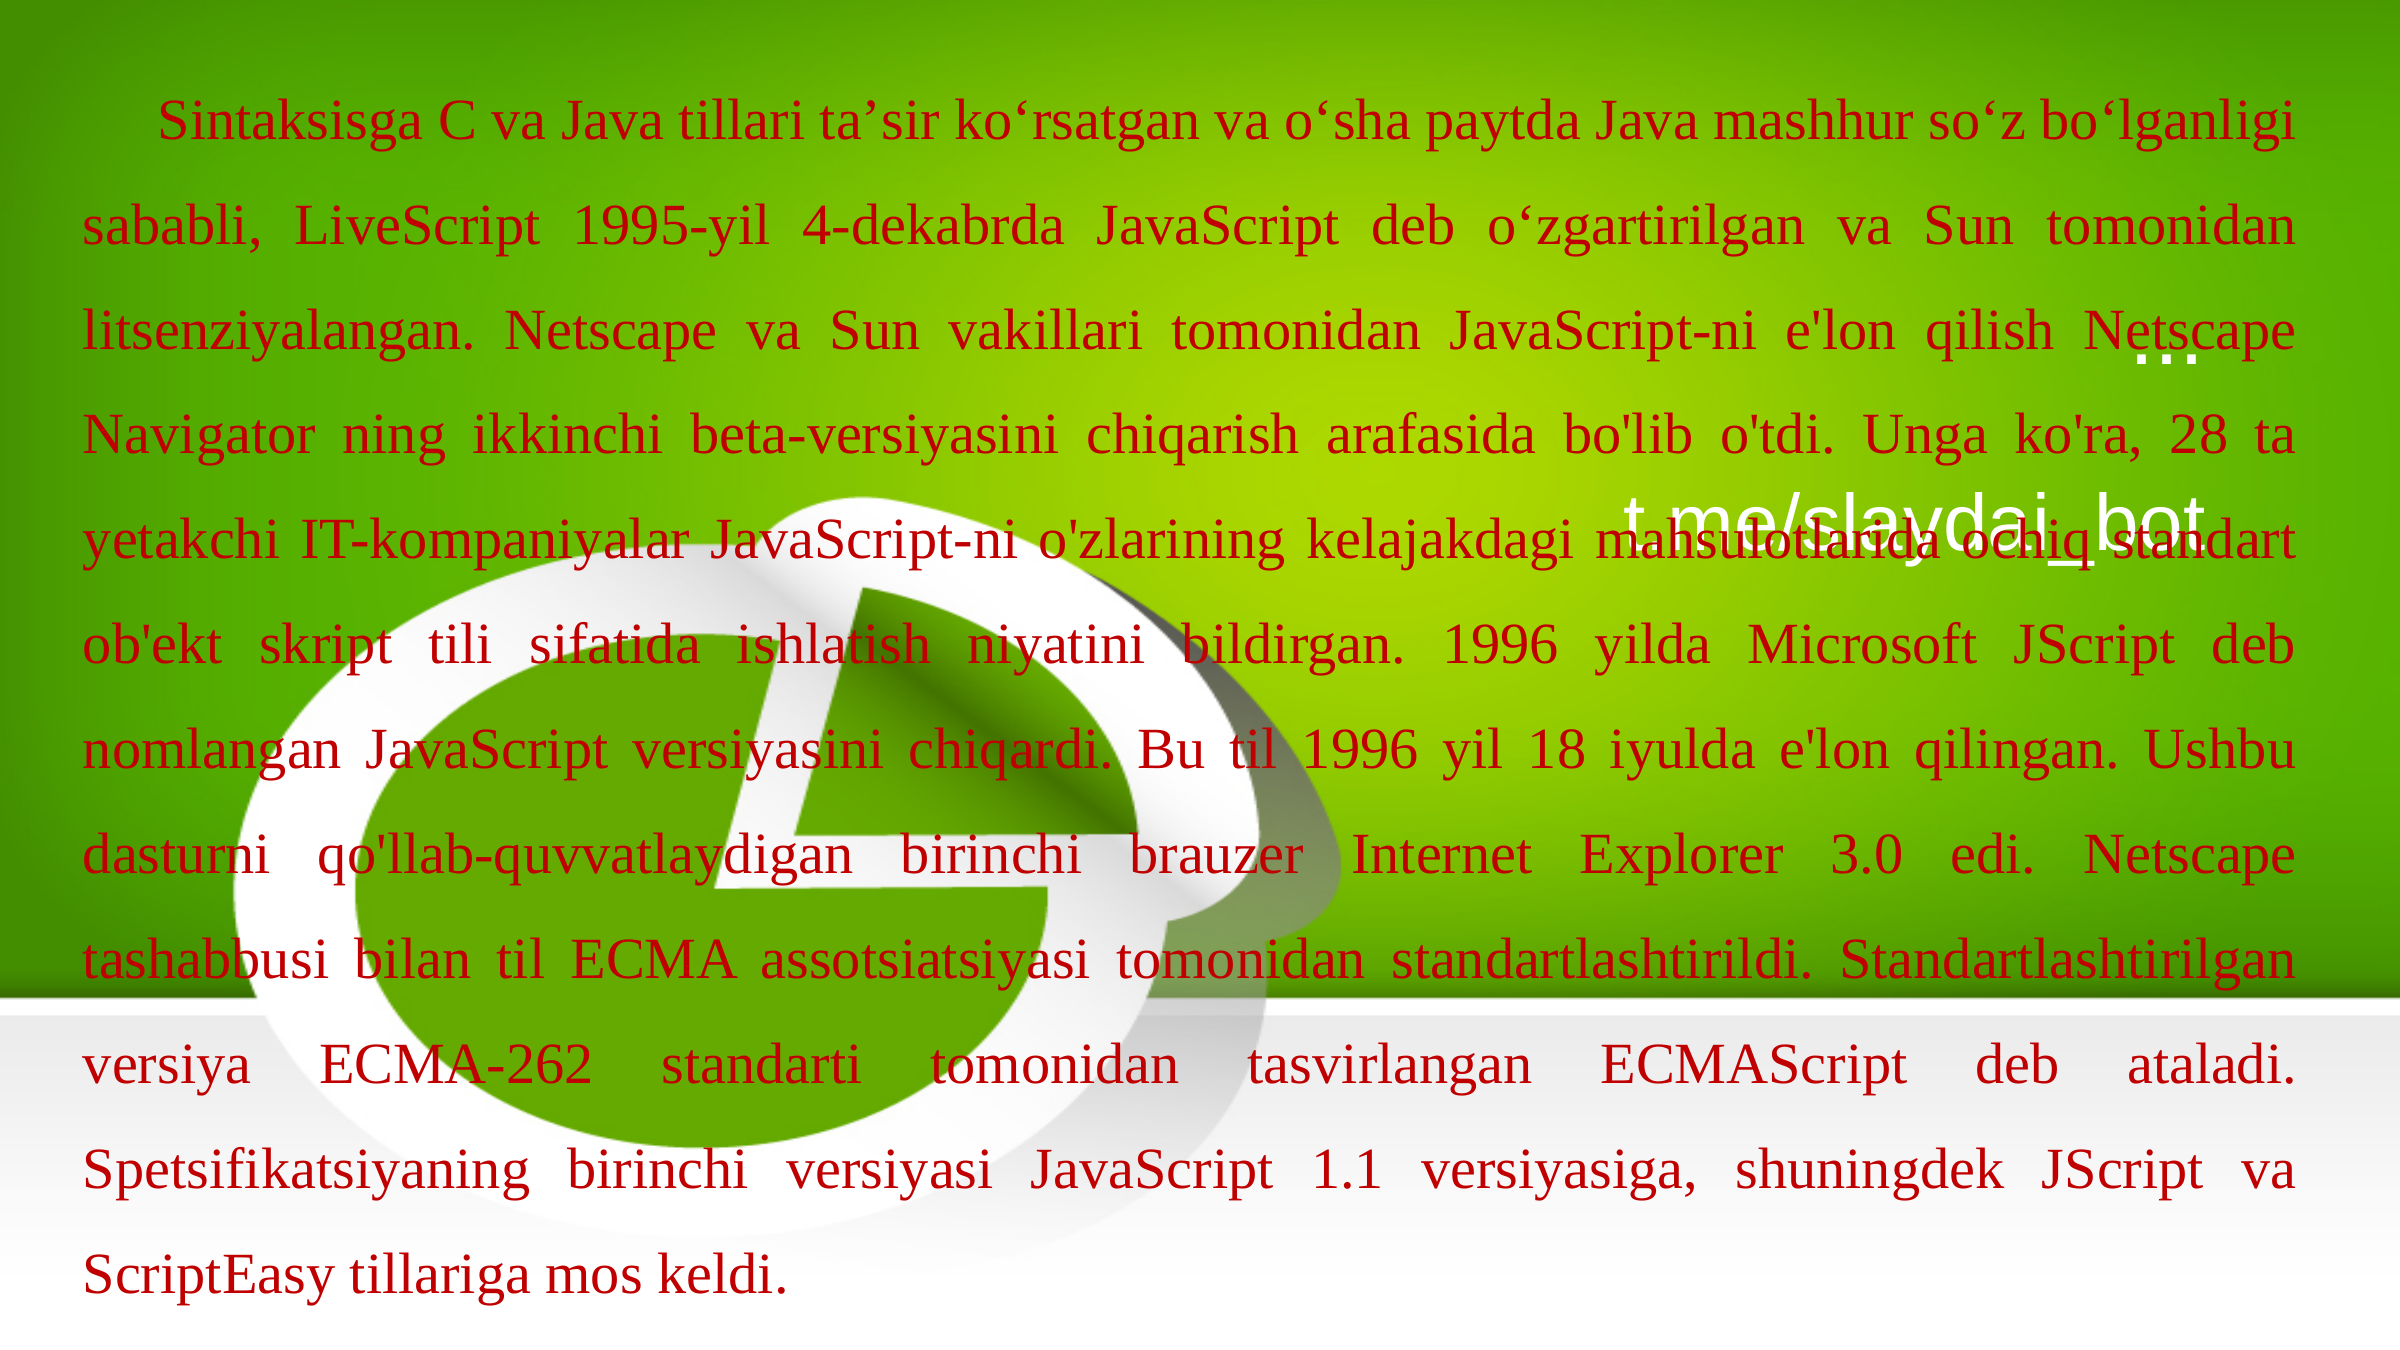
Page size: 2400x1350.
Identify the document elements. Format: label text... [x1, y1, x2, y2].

text_box Sintaksisga C va Java tillari taʼsir koʻrsatgan va oʻsha paytda Java mashhur soʻz boʻlganligi sababli, LiveScript 1995-yil 4-dekabrda JavaScript deb oʻzgartirilgan va Sun tomonidan litsenziyalangan. Netscape va Sun vakillari tomonidan JavaScript-ni e'lon qilish Netscape Navigator ning ikkinchi beta-versiyasini chiqarish arafasida bo'lib o'tdi. Unga ko'ra, 28 ta yetakchi IT-kompaniyalar JavaScript-ni o'zlarining kelajakdagi mahsulotlarida ochiq standart ob'ekt skript tili sifatida ishlatish niyatini bildirgan. 1996 yilda Microsoft JScript deb nomlangan JavaScript versiyasini chiqardi. Bu til 1996 yil 18 iyulda e'lon qilingan. Ushbu dasturni qo'llab-quvvatlaydigan birinchi brauzer Internet Explorer 3.0 edi. Netscape tashabbusi bilan til ECMA assotsiatsiyasi tomonidan standartlashtirildi. Standartlashtirilgan versiya ECMA-262 standarti tomonidan tasvirlangan ECMAScript deb ataladi. Spetsifikatsiyaning birinchi versiyasi JavaScript 1.1 versiyasiga, shuningdek JScript va ScriptEasy tillariga mos keldi. [68, 38, 2313, 1313]
picture [0, 0, 2400, 1350]
